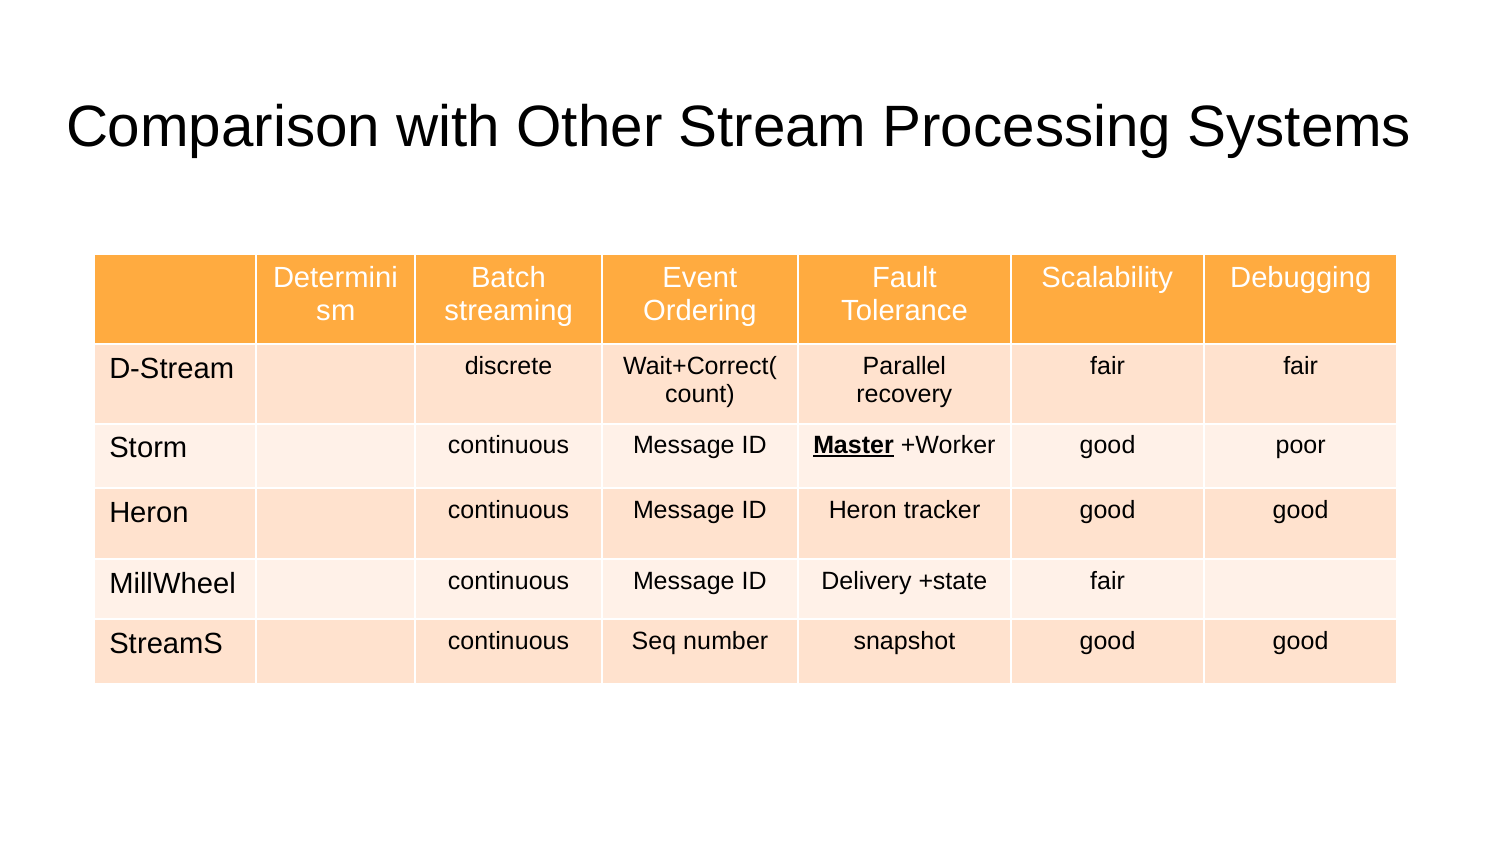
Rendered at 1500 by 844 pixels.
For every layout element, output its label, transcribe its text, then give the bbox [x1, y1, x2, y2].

title Comparison with Other Stream Processing Systems [51, 72, 1449, 167]
